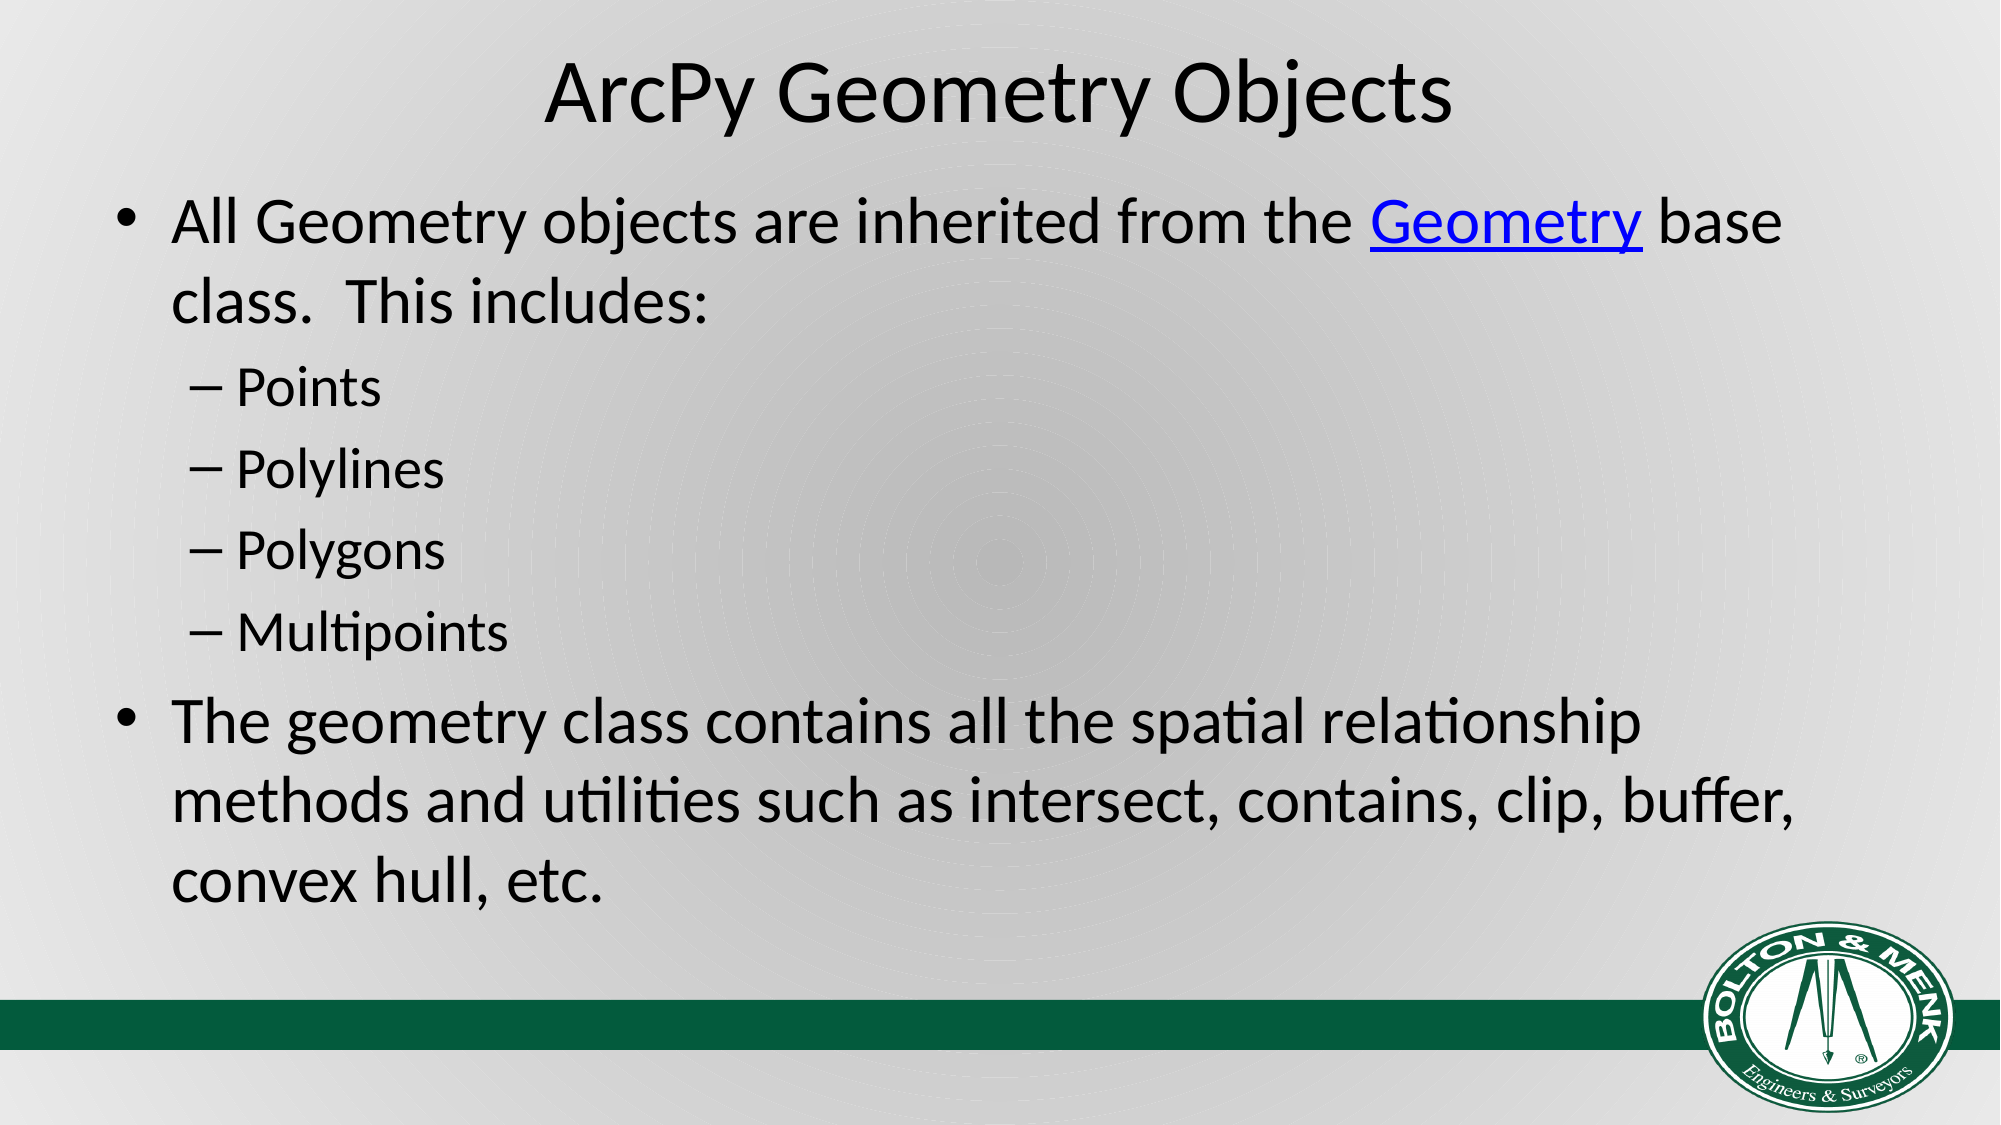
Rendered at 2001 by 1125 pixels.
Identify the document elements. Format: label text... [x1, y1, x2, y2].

list All Geometry objects are inherited from the Geometry base class. This includes: Points Polylines Polygons Multipoints The geometry class contains all the spatial relationship methods and utilities such as intersect, contains, clip, buffer, convex hull, etc. [99, 168, 1900, 1005]
title ArcPy Geometry Objects [99, 21, 1900, 150]
picture [1700, 921, 1956, 1113]
